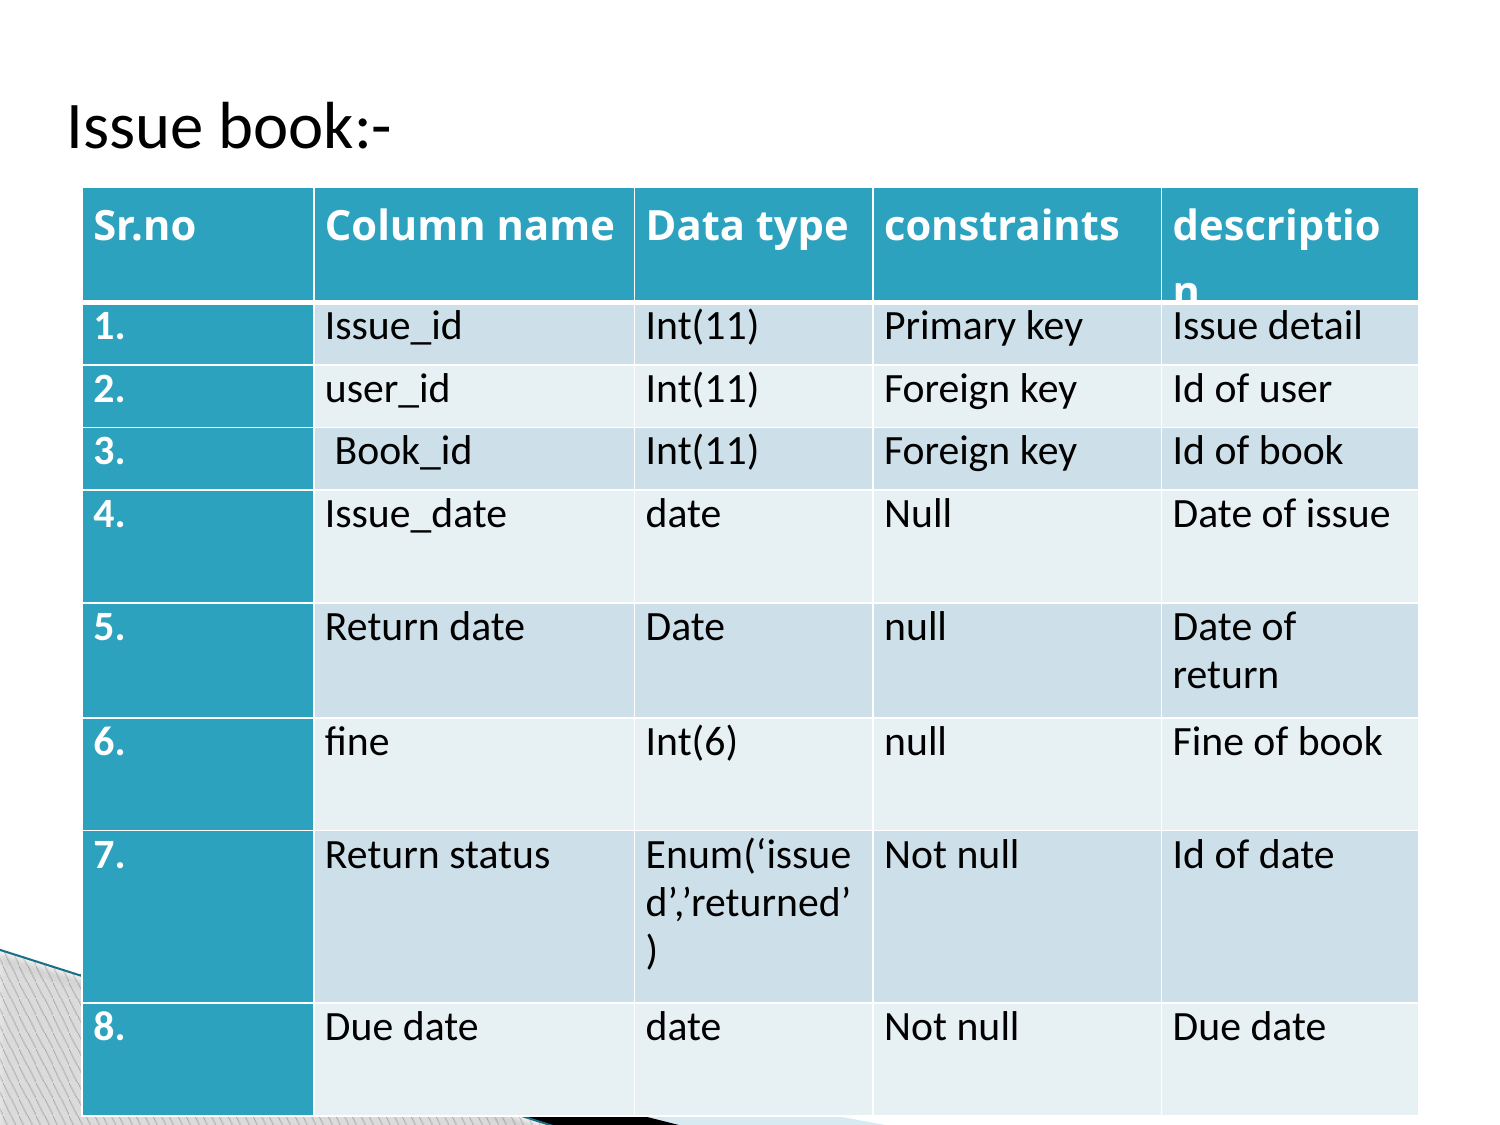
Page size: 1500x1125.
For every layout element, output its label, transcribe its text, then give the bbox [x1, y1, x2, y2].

table_cell Book_id [315, 428, 634, 489]
table_cell 5. [83, 604, 313, 717]
text_box Issue book:- [51, 74, 408, 170]
table_cell Foreign key [874, 428, 1161, 489]
table_cell Return status [315, 831, 634, 1002]
table_cell Int(6) [635, 719, 872, 830]
table_header Data type [635, 188, 872, 300]
table_cell Id of date [1162, 831, 1418, 1002]
table_cell Enum(‘issued’,’returned’) [635, 831, 872, 1002]
table_cell 1. [83, 305, 313, 364]
table_cell Int(11) [635, 428, 872, 489]
table_header description [1162, 188, 1418, 300]
table_cell 2. [83, 366, 313, 427]
table_cell Date of return [1162, 604, 1418, 717]
table_cell Due date [315, 1004, 634, 1115]
table_cell 7. [83, 831, 313, 1002]
table_cell Int(11) [635, 305, 872, 364]
table_cell Issue detail [1162, 305, 1418, 364]
table_cell null [874, 604, 1161, 717]
table_cell Not null [874, 831, 1161, 1002]
table_cell 6. [83, 719, 313, 830]
table_cell Id of book [1162, 428, 1418, 489]
table_cell Int(11) [635, 366, 872, 427]
table_cell 8. [83, 1004, 313, 1115]
table_header Column name [315, 188, 634, 300]
table_cell Primary key [874, 305, 1161, 364]
table_header constraints [874, 188, 1161, 300]
table_cell date [635, 491, 872, 602]
table_cell 4. [83, 491, 313, 602]
table_cell Issue_id [315, 305, 634, 364]
table_cell fine [315, 719, 634, 830]
table_cell Date [635, 604, 872, 717]
table_cell Return date [315, 604, 634, 717]
table_cell Date of issue [1162, 491, 1418, 602]
table_cell Issue_date [315, 491, 634, 602]
table_cell Not null [874, 1004, 1161, 1115]
table_cell Null [874, 491, 1161, 602]
table_cell Due date [1162, 1004, 1418, 1115]
table_cell user_id [315, 366, 634, 427]
table_cell 3. [83, 428, 313, 489]
table_cell date [635, 1004, 872, 1115]
table_cell Fine of book [1162, 719, 1418, 830]
table_cell null [874, 719, 1161, 830]
table_cell Id of user [1162, 366, 1418, 427]
table_cell Foreign key [874, 366, 1161, 427]
table_header Sr.no [83, 188, 313, 300]
